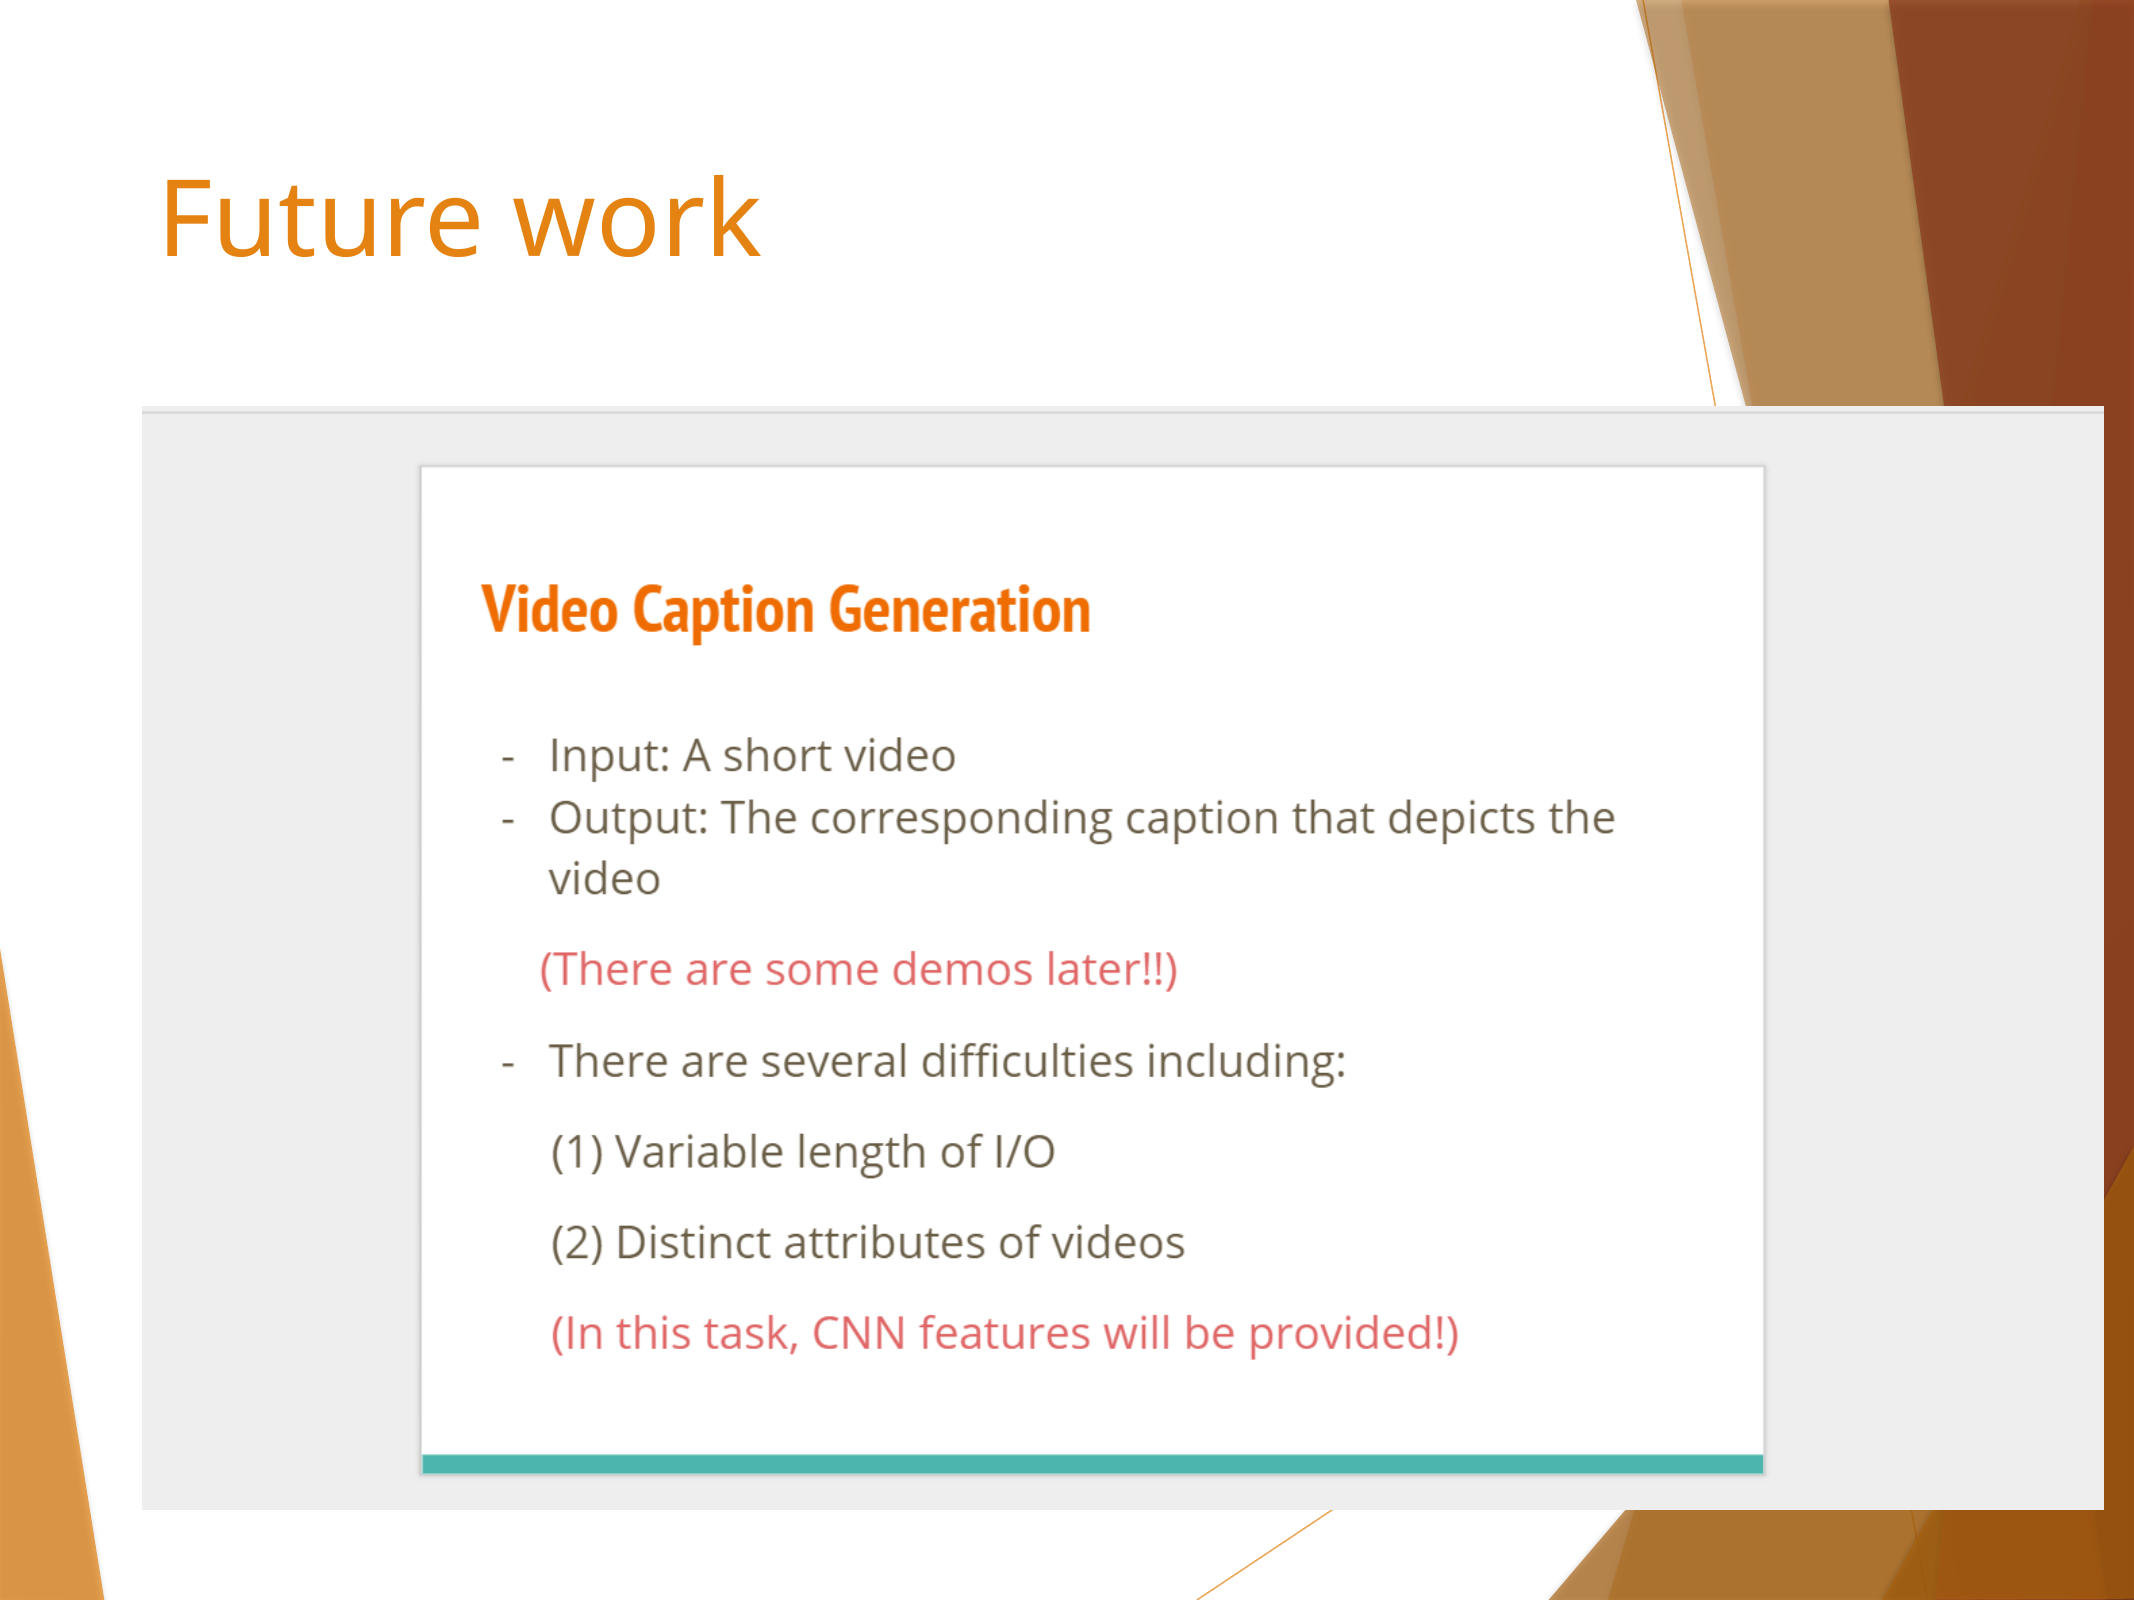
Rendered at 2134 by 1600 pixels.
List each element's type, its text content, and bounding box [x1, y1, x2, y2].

title Future work [142, 142, 1624, 405]
picture [141, 405, 2104, 1510]
